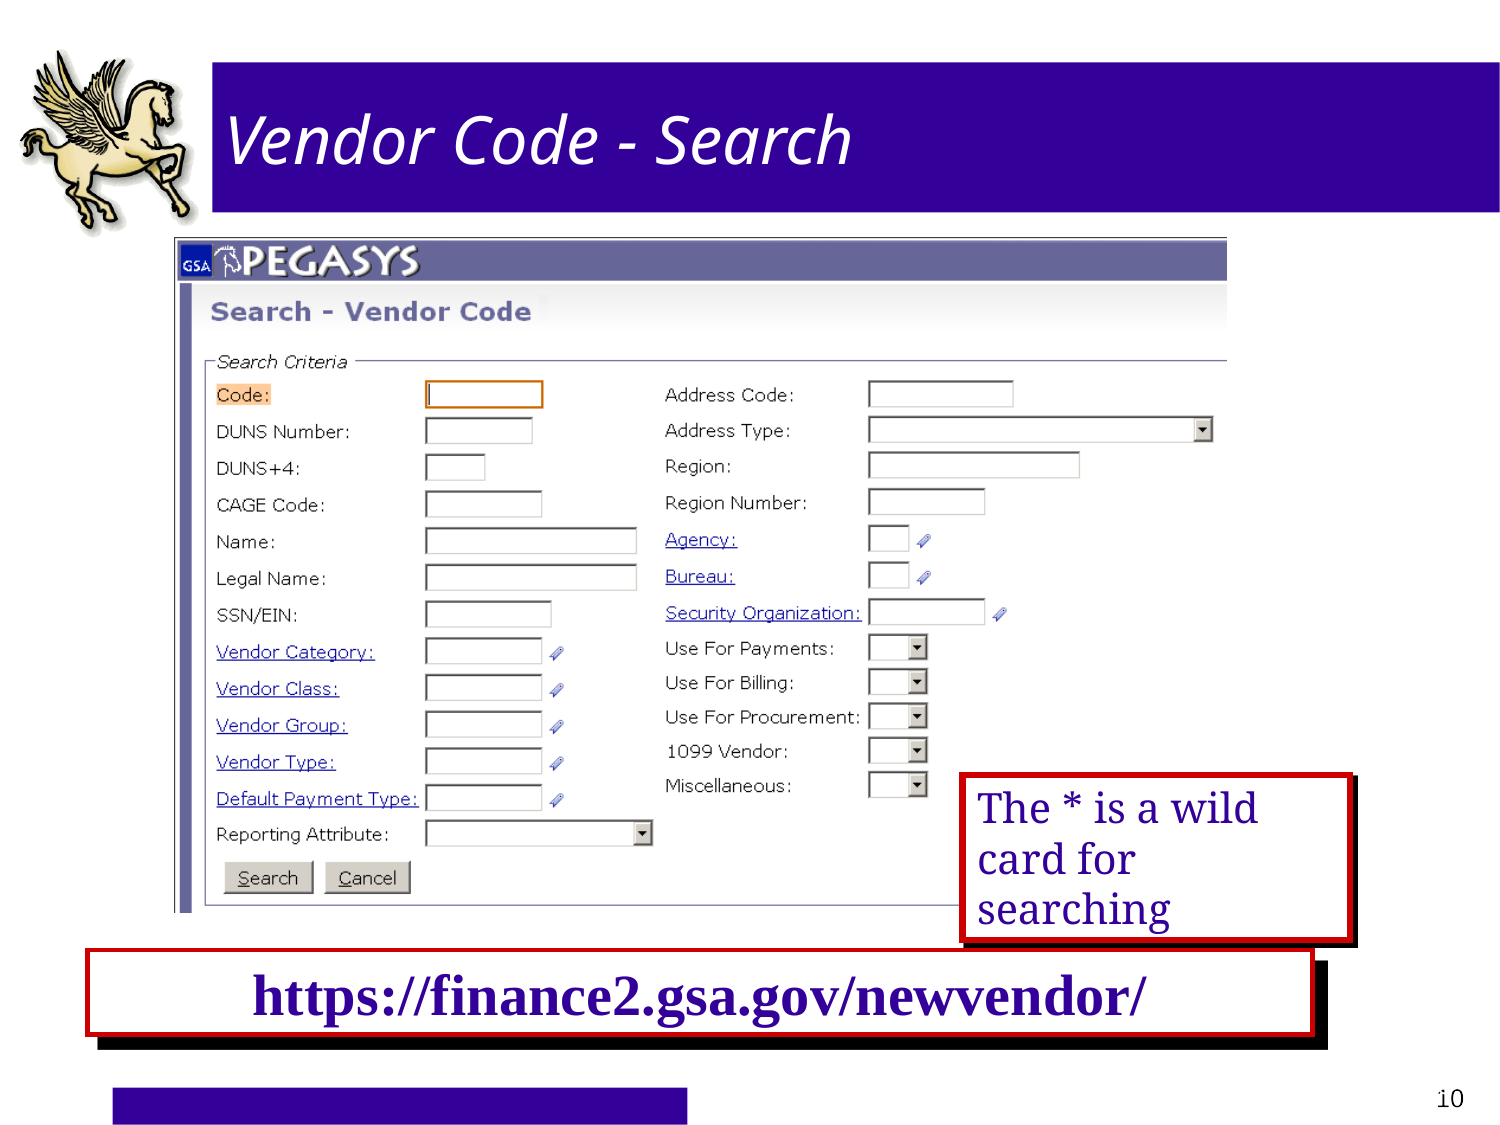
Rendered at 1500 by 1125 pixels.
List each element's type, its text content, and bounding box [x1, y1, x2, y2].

picture [18, 37, 1227, 913]
text_box The * is a wild card for searching [962, 774, 1350, 940]
title Vendor Code - Search [209, 62, 1426, 213]
text_box https://finance2.gsa.gov/newvendor/ [87, 950, 1313, 1035]
